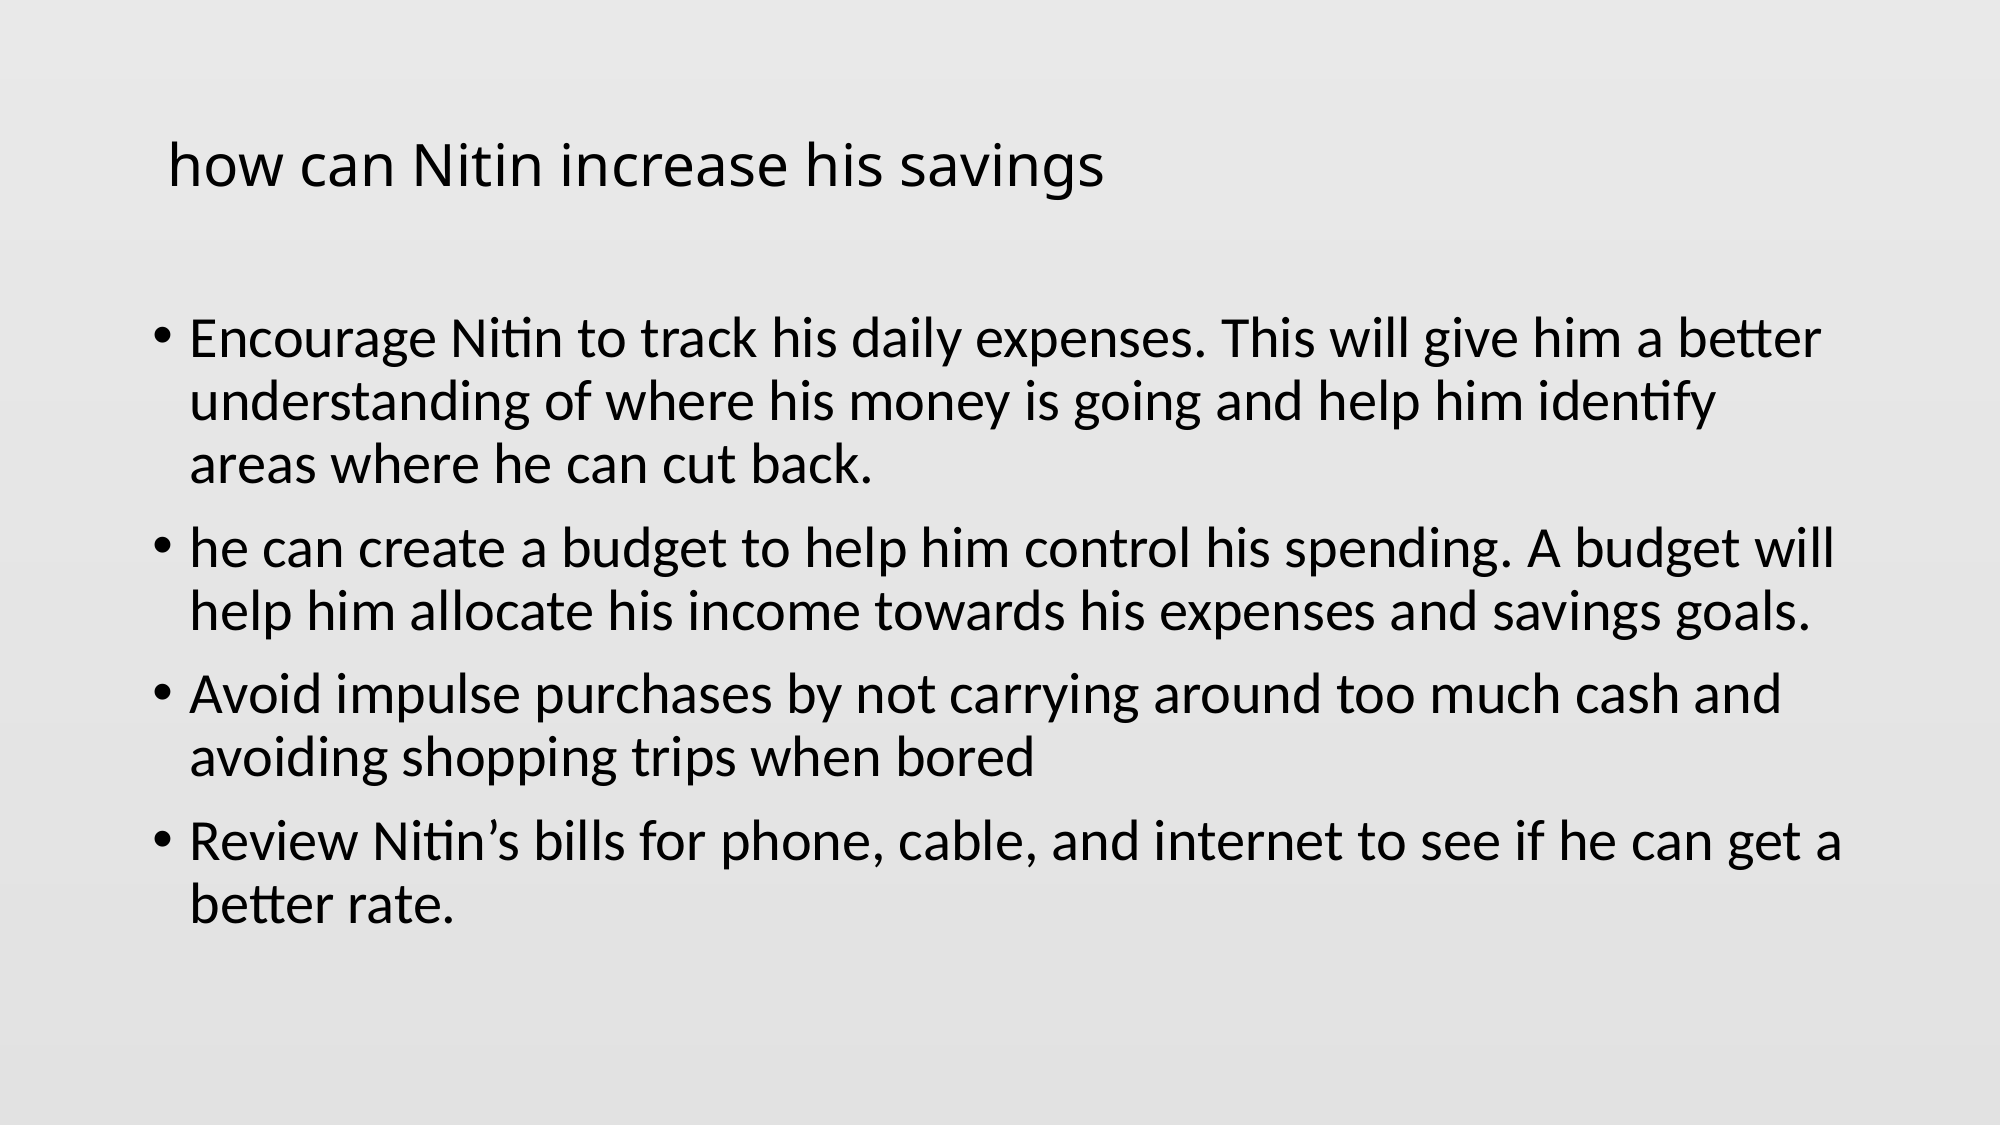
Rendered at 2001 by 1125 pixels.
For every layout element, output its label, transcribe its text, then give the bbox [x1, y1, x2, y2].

title how can Nitin increase his savings [137, 127, 1863, 278]
list Encourage Nitin to track his daily expenses. This will give him a better understanding of where his money is going and help him identify areas where he can cut back. he can create a budget to help him control his spending. A budget will help him allocate his income towards his expenses and savings goals. Avoid impulse purchases by not carrying around too much cash and avoiding shopping trips when bored Review Nitin’s bills for phone, cable, and internet to see if he can get a better rate. [137, 299, 1863, 1014]
